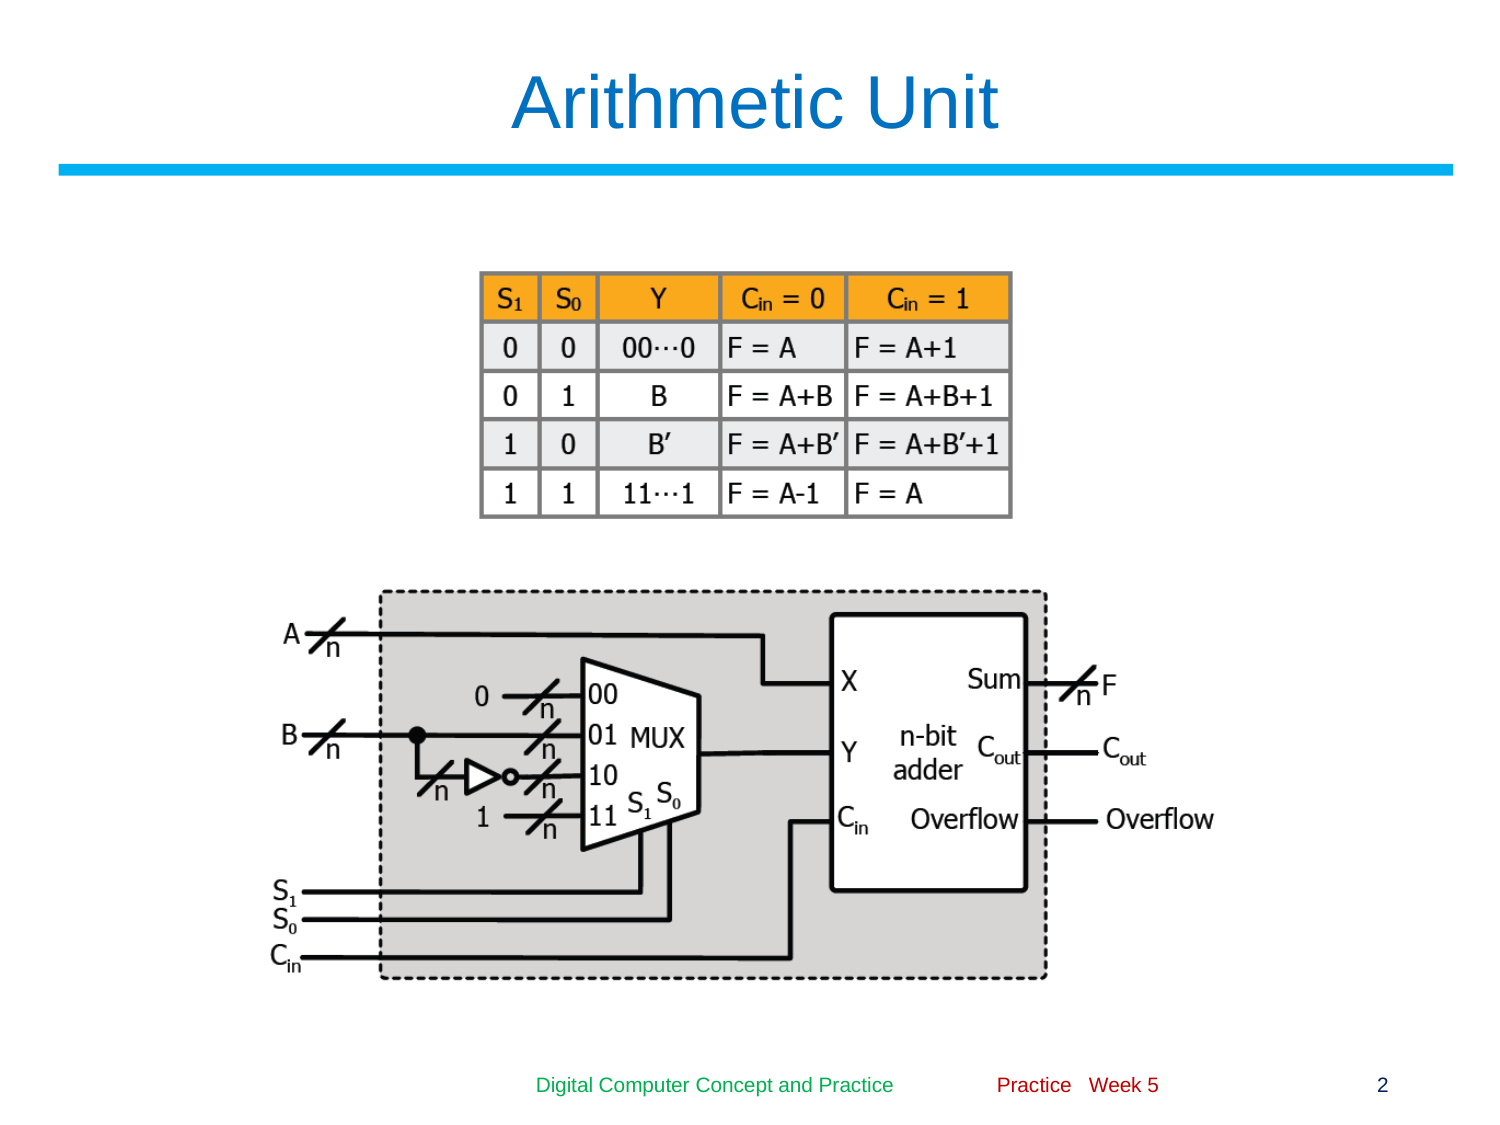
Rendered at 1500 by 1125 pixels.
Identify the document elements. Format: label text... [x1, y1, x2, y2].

title Arithmetic Unit [58, 45, 1454, 153]
picture [186, 234, 1270, 1012]
